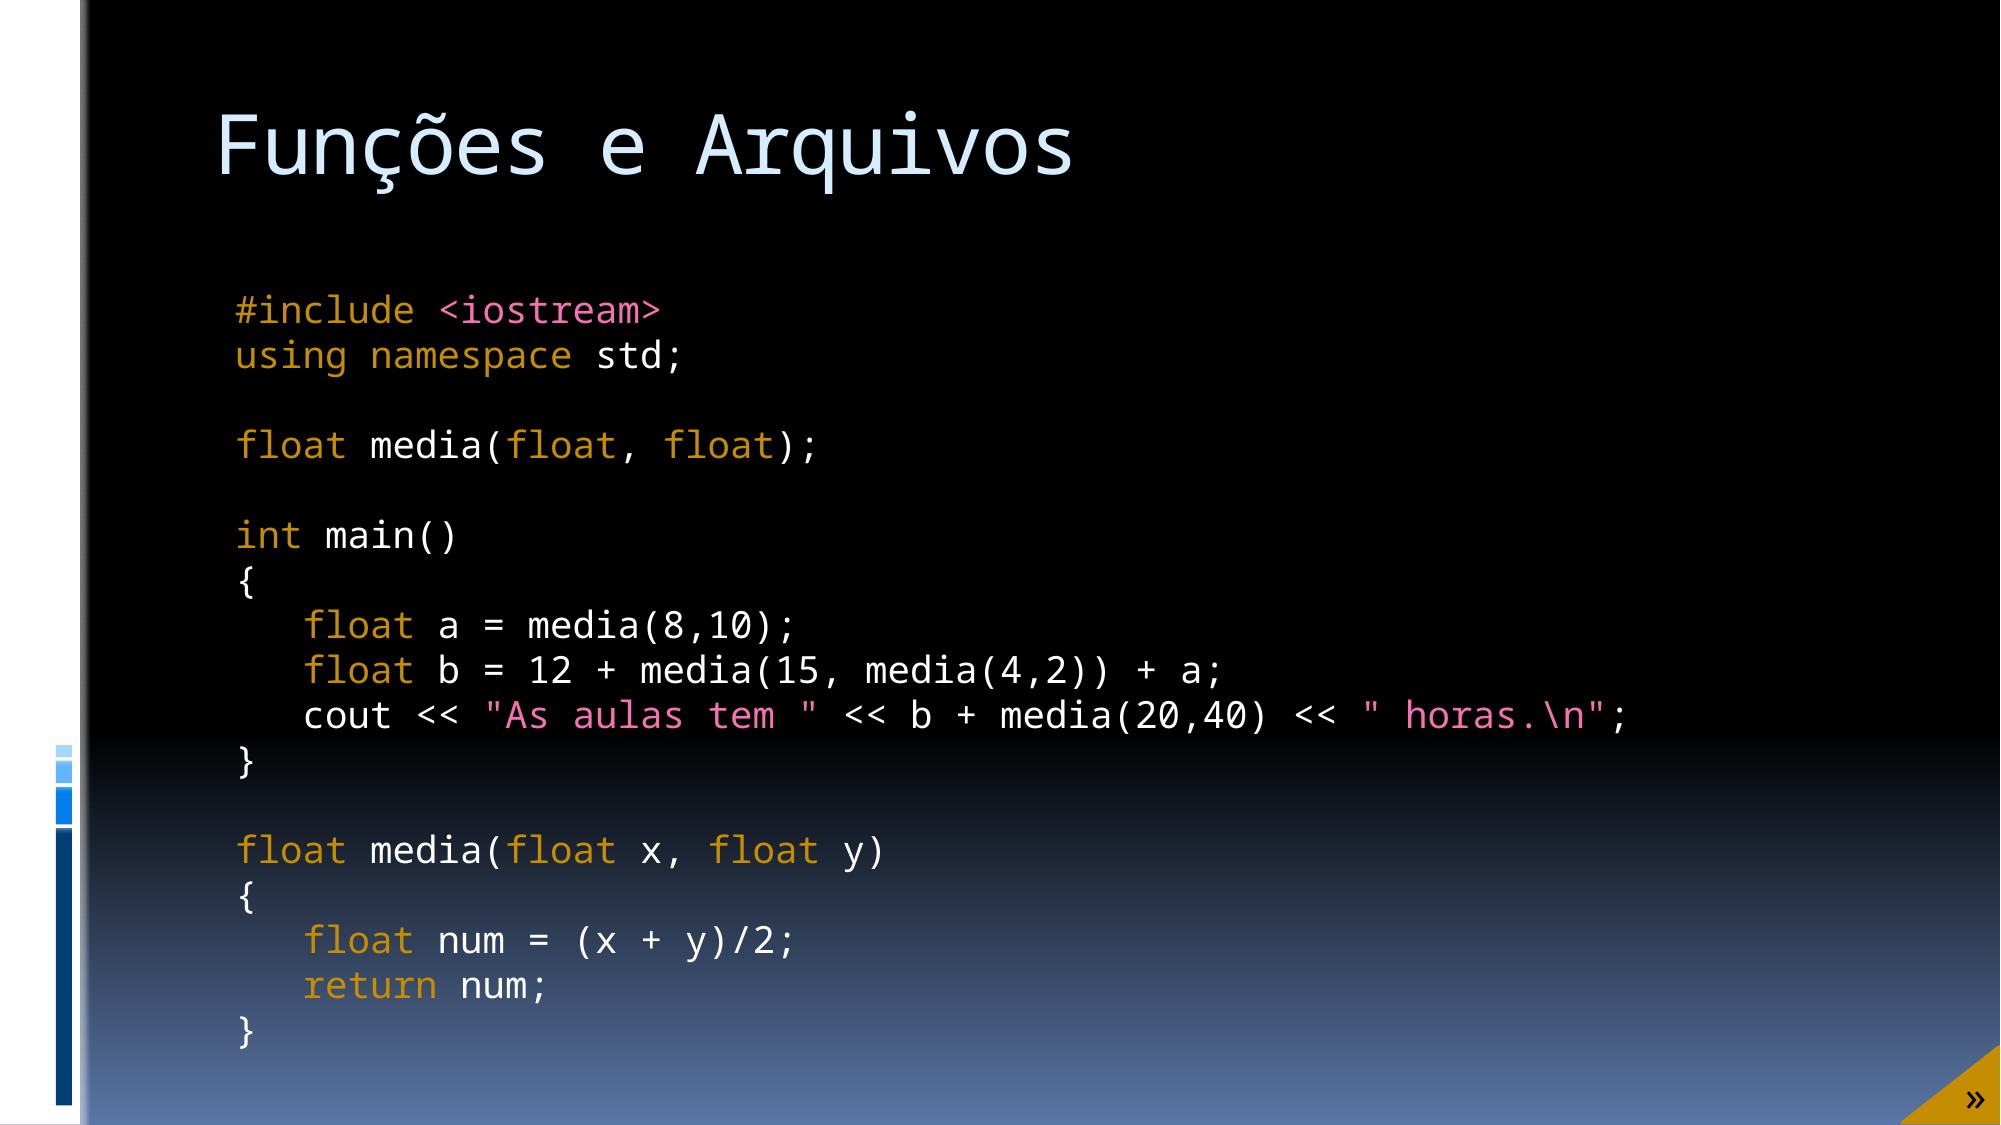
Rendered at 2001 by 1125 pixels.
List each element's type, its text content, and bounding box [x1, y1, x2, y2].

text_box #include <iostream> using namespace std; float media(float, float); int main() { float a = media(8,10); float b = 12 + media(15, media(4,2)) + a; cout << "As aulas tem " << b + media(20,40) << " horas.\n"; } float media(float x, float y) { float num = (x + y)/2; return num; } [220, 278, 1863, 1059]
title Funções e Arquivos [200, 83, 1900, 234]
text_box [1901, 1046, 2000, 1125]
